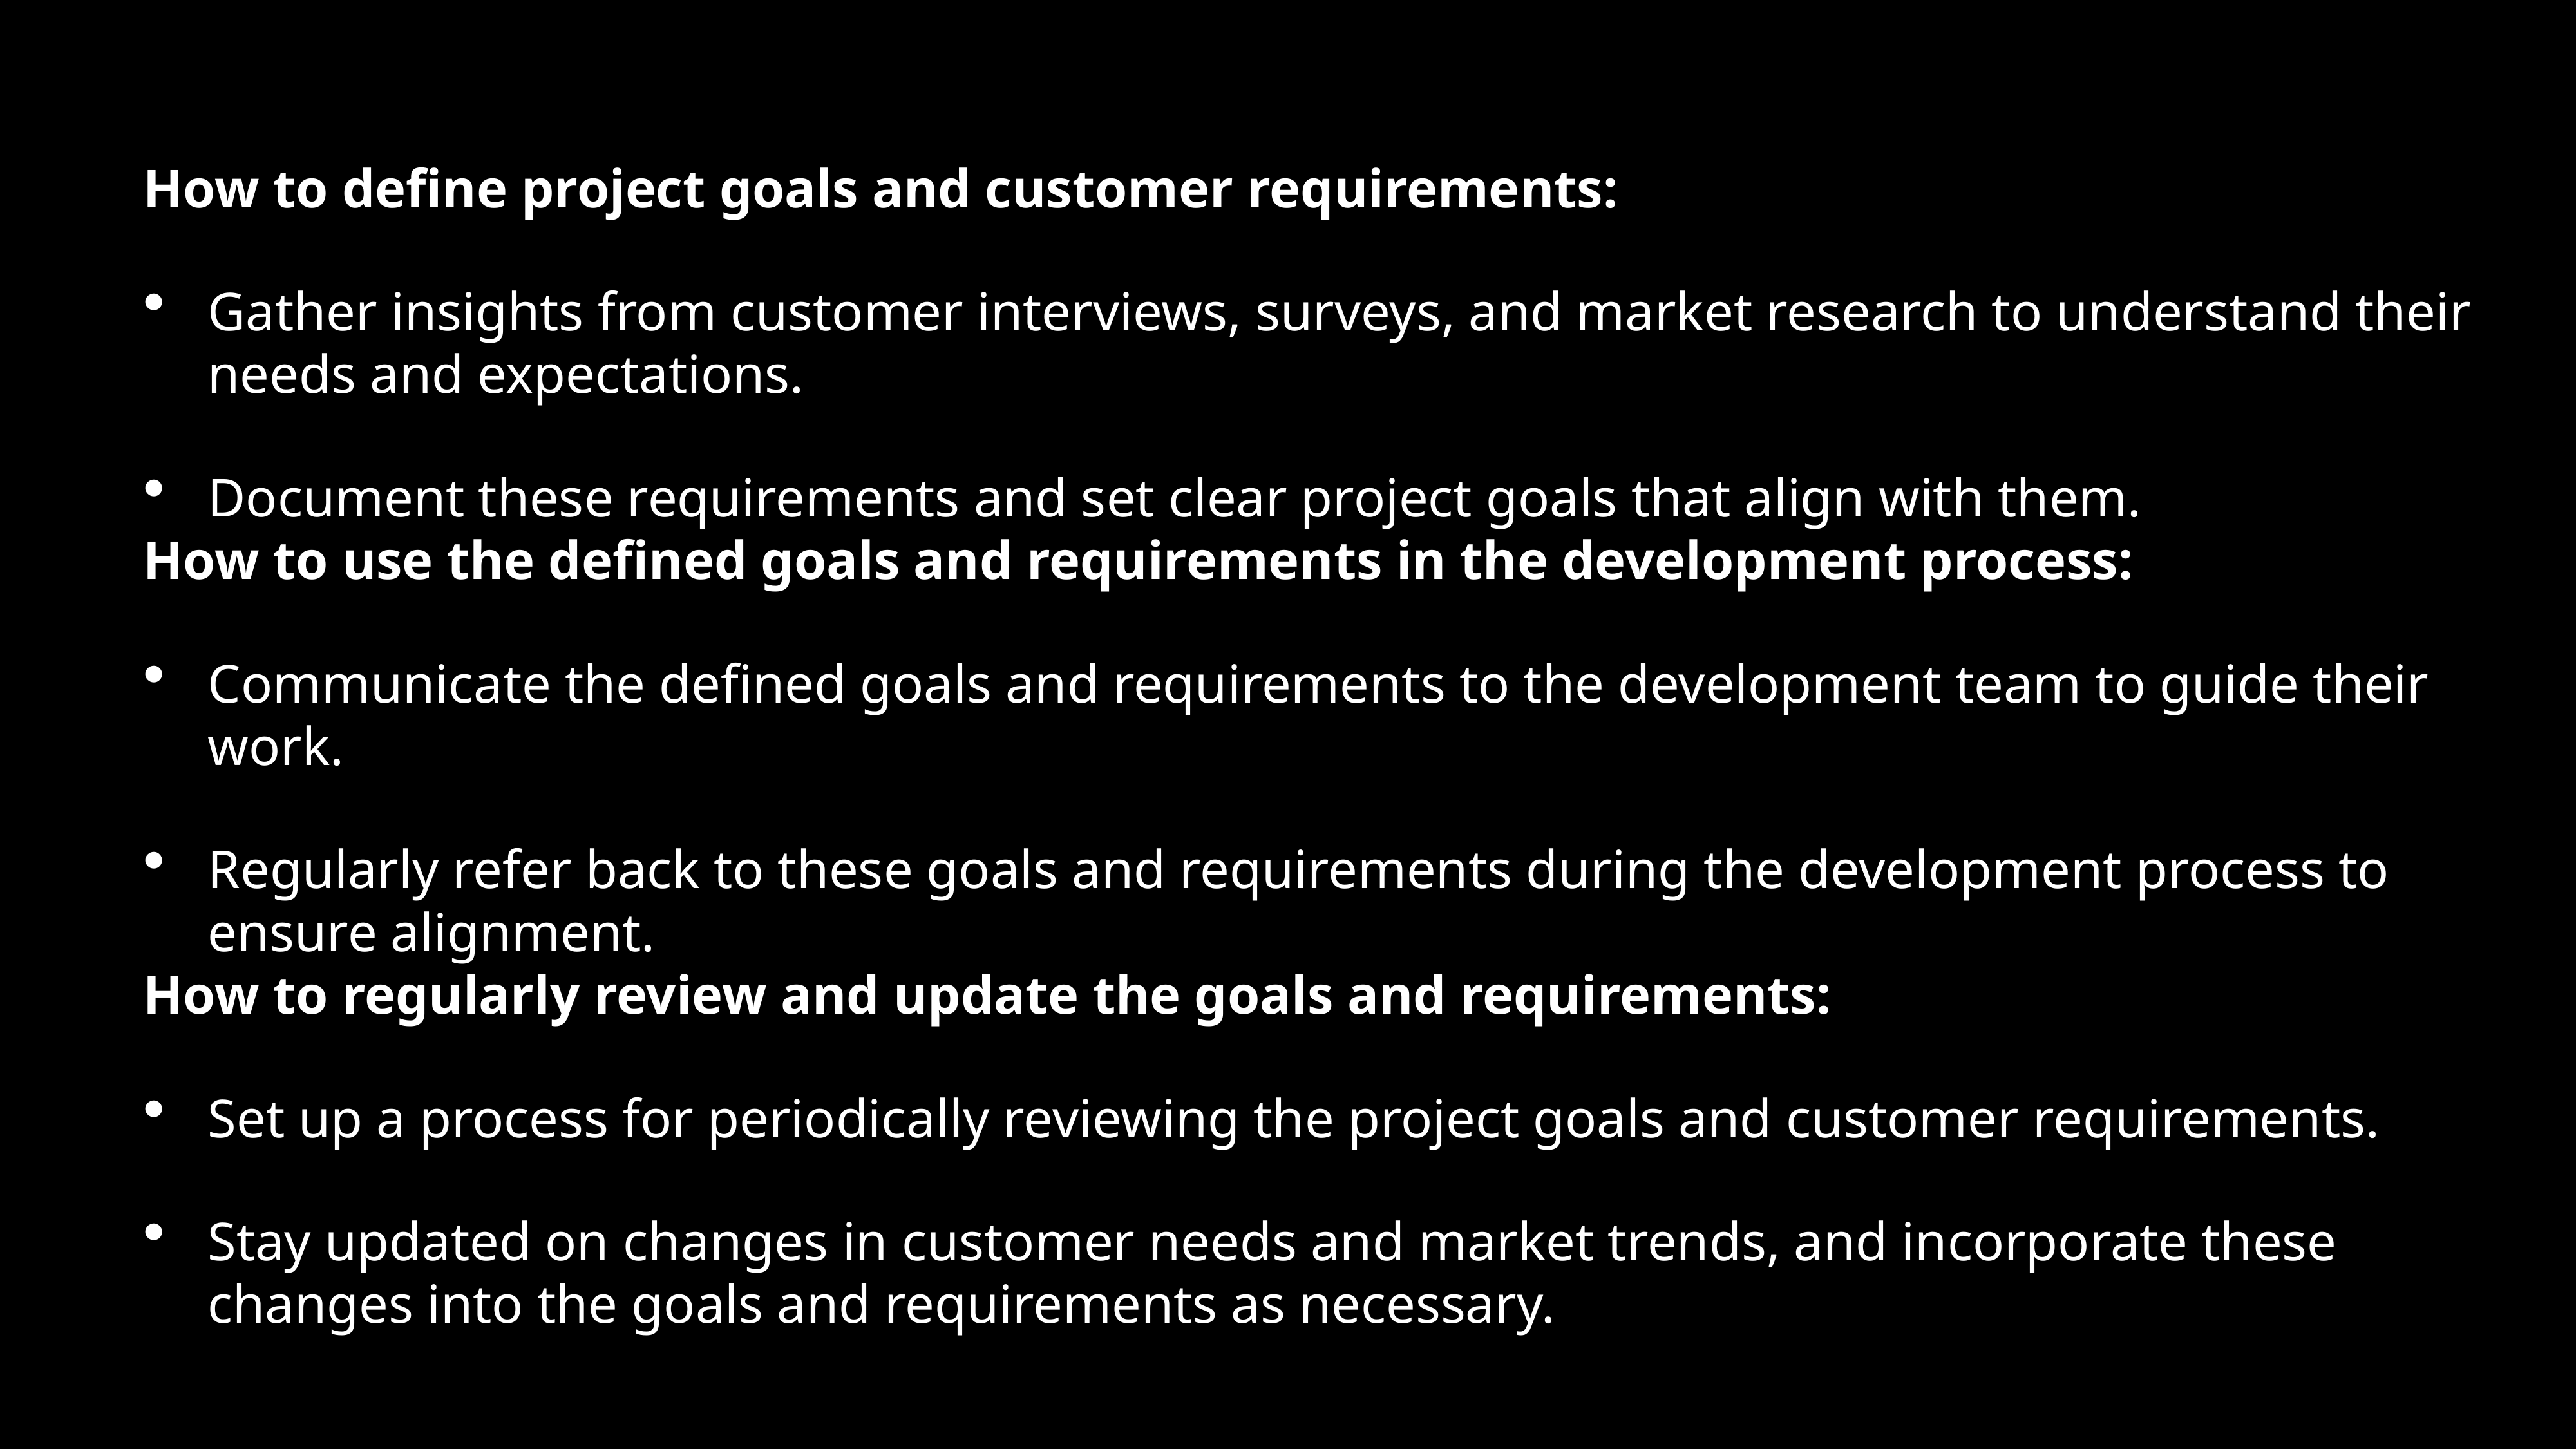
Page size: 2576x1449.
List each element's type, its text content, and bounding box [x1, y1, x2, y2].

list How to define project goals and customer requirements: Gather insights from customer interviews, surveys, and market research to understand their needs and expectations. Document these requirements and set clear project goals that align with them. How to use the defined goals and requirements in the development process: Communicate the defined goals and requirements to the development team to guide their work. Regularly refer back to these goals and requirements during the development process to ensure alignment. How to regularly review and update the goals and requirements: Set up a process for periodically reviewing the project goals and customer requirements. Stay updated on changes in customer needs and market trends, and incorporate these changes into the goals and requirements as necessary. [137, 55, 2517, 1434]
